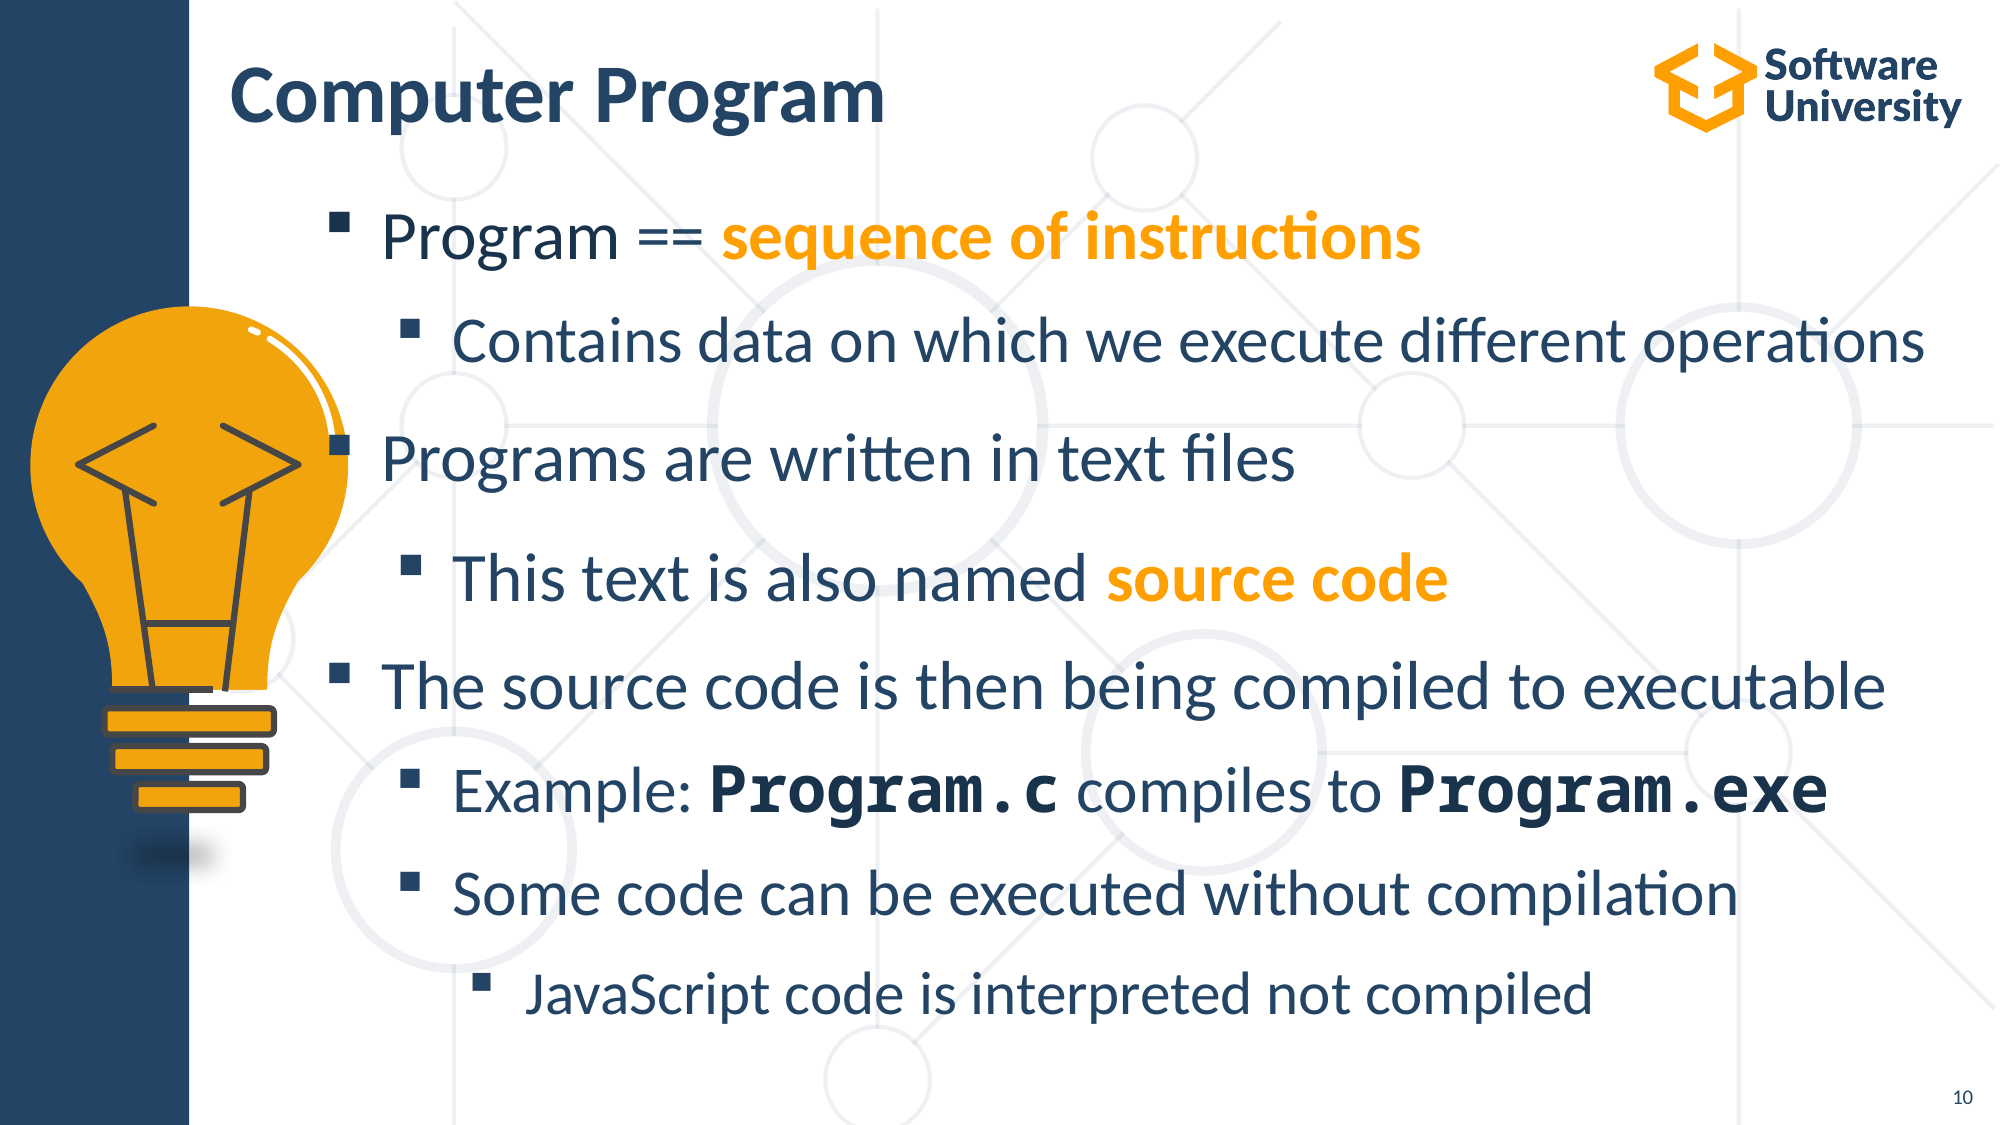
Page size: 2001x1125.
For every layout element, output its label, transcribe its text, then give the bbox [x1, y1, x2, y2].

list Program == sequence of instructions Contains data on which we execute different operations Programs are written in text files This text is also named source code The source code is then being compiled to executable Example: Program.c compiles to Program.exe Some code can be executed without compilation JavaScript code is interpreted not compiled [306, 183, 1968, 1094]
text_box 10 [1927, 1067, 1989, 1117]
title Computer Program [212, 16, 1628, 162]
picture [1641, 31, 1973, 145]
